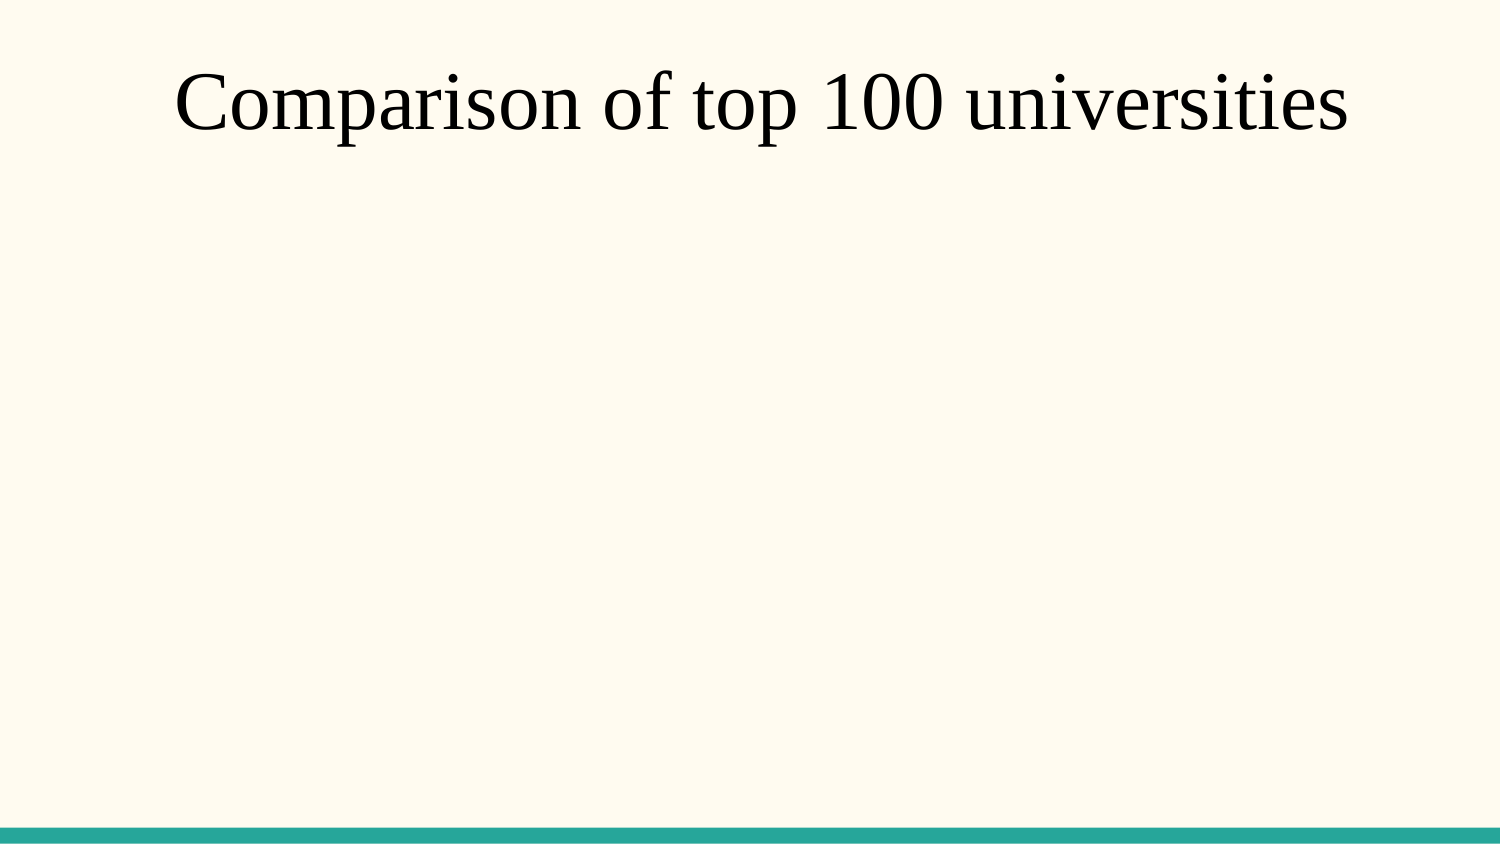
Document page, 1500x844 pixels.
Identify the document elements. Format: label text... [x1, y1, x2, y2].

title Comparison of top 100 universities [84, 31, 1483, 132]
